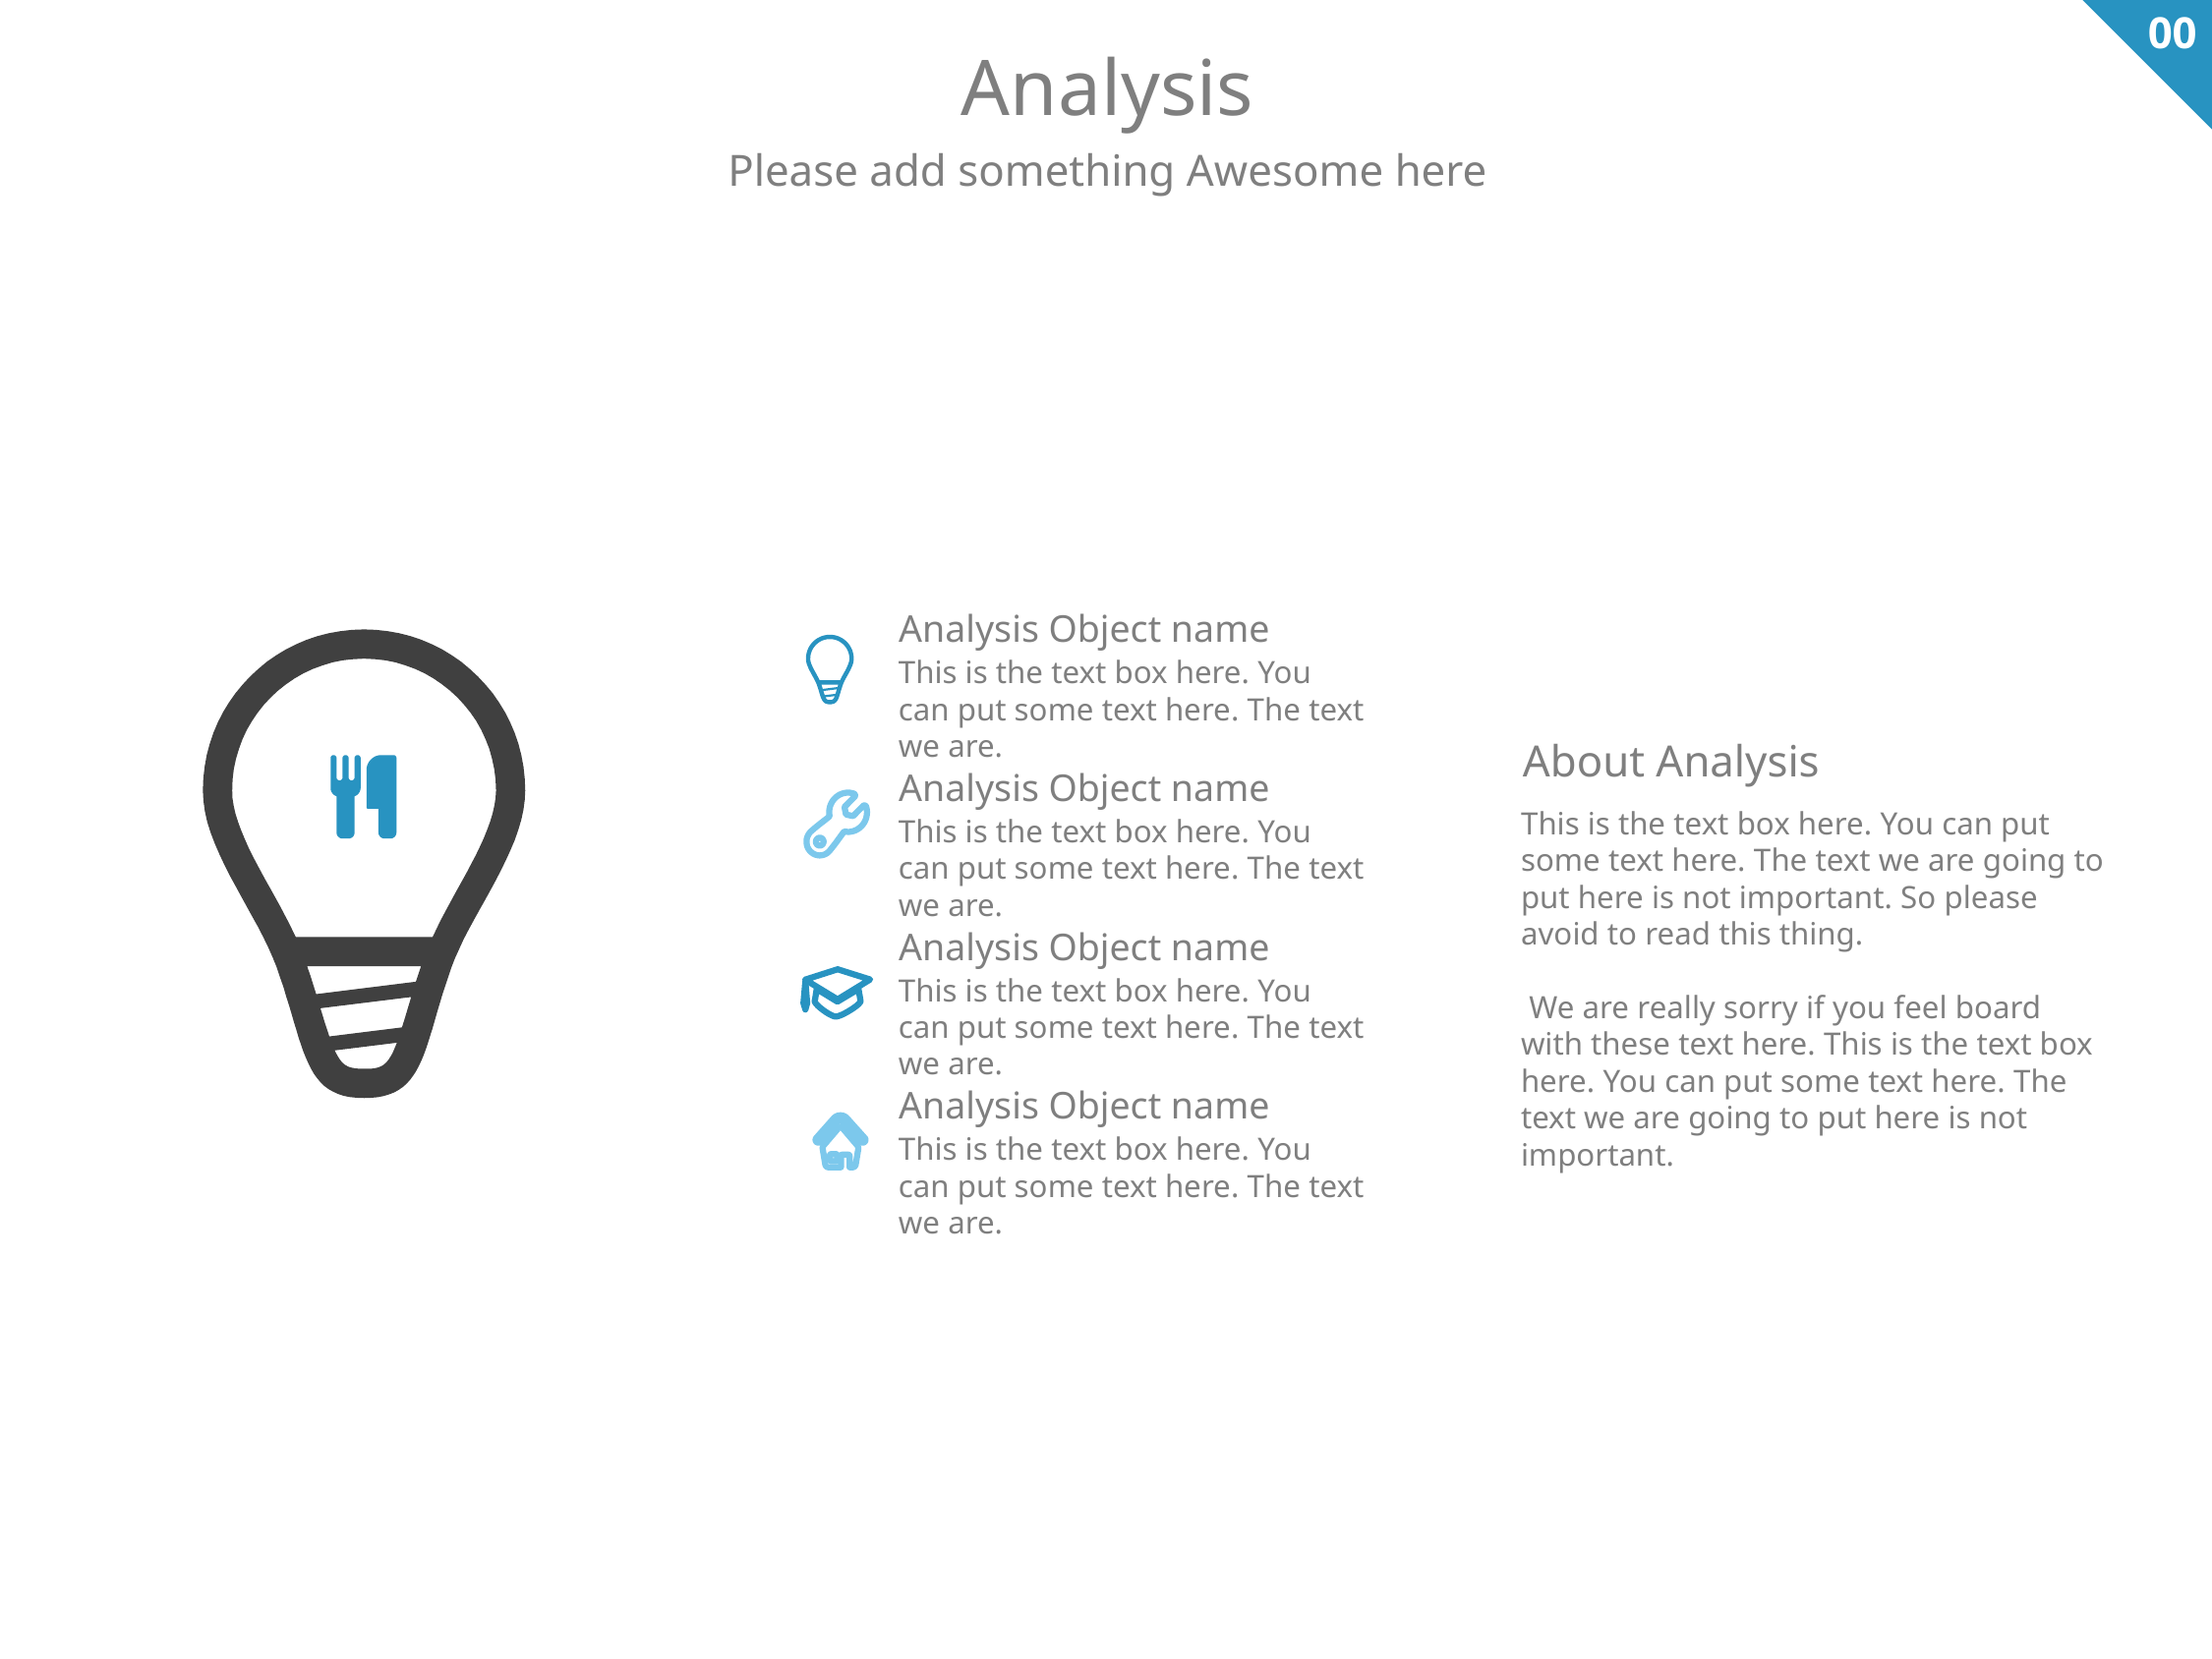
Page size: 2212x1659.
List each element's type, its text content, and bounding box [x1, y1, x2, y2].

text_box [1506, 725, 2124, 1110]
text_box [330, 755, 397, 839]
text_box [884, 1075, 1384, 1213]
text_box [815, 1115, 866, 1168]
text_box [884, 916, 1384, 1054]
text_box Please add something Awesome here [713, 136, 1502, 202]
text_box [803, 969, 871, 1017]
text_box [884, 598, 1384, 735]
text_box Analysis [947, 31, 1269, 136]
text_box [805, 634, 854, 705]
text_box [2080, 0, 2212, 130]
text_box [203, 629, 526, 1099]
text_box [884, 757, 1384, 894]
text_box [806, 792, 867, 856]
